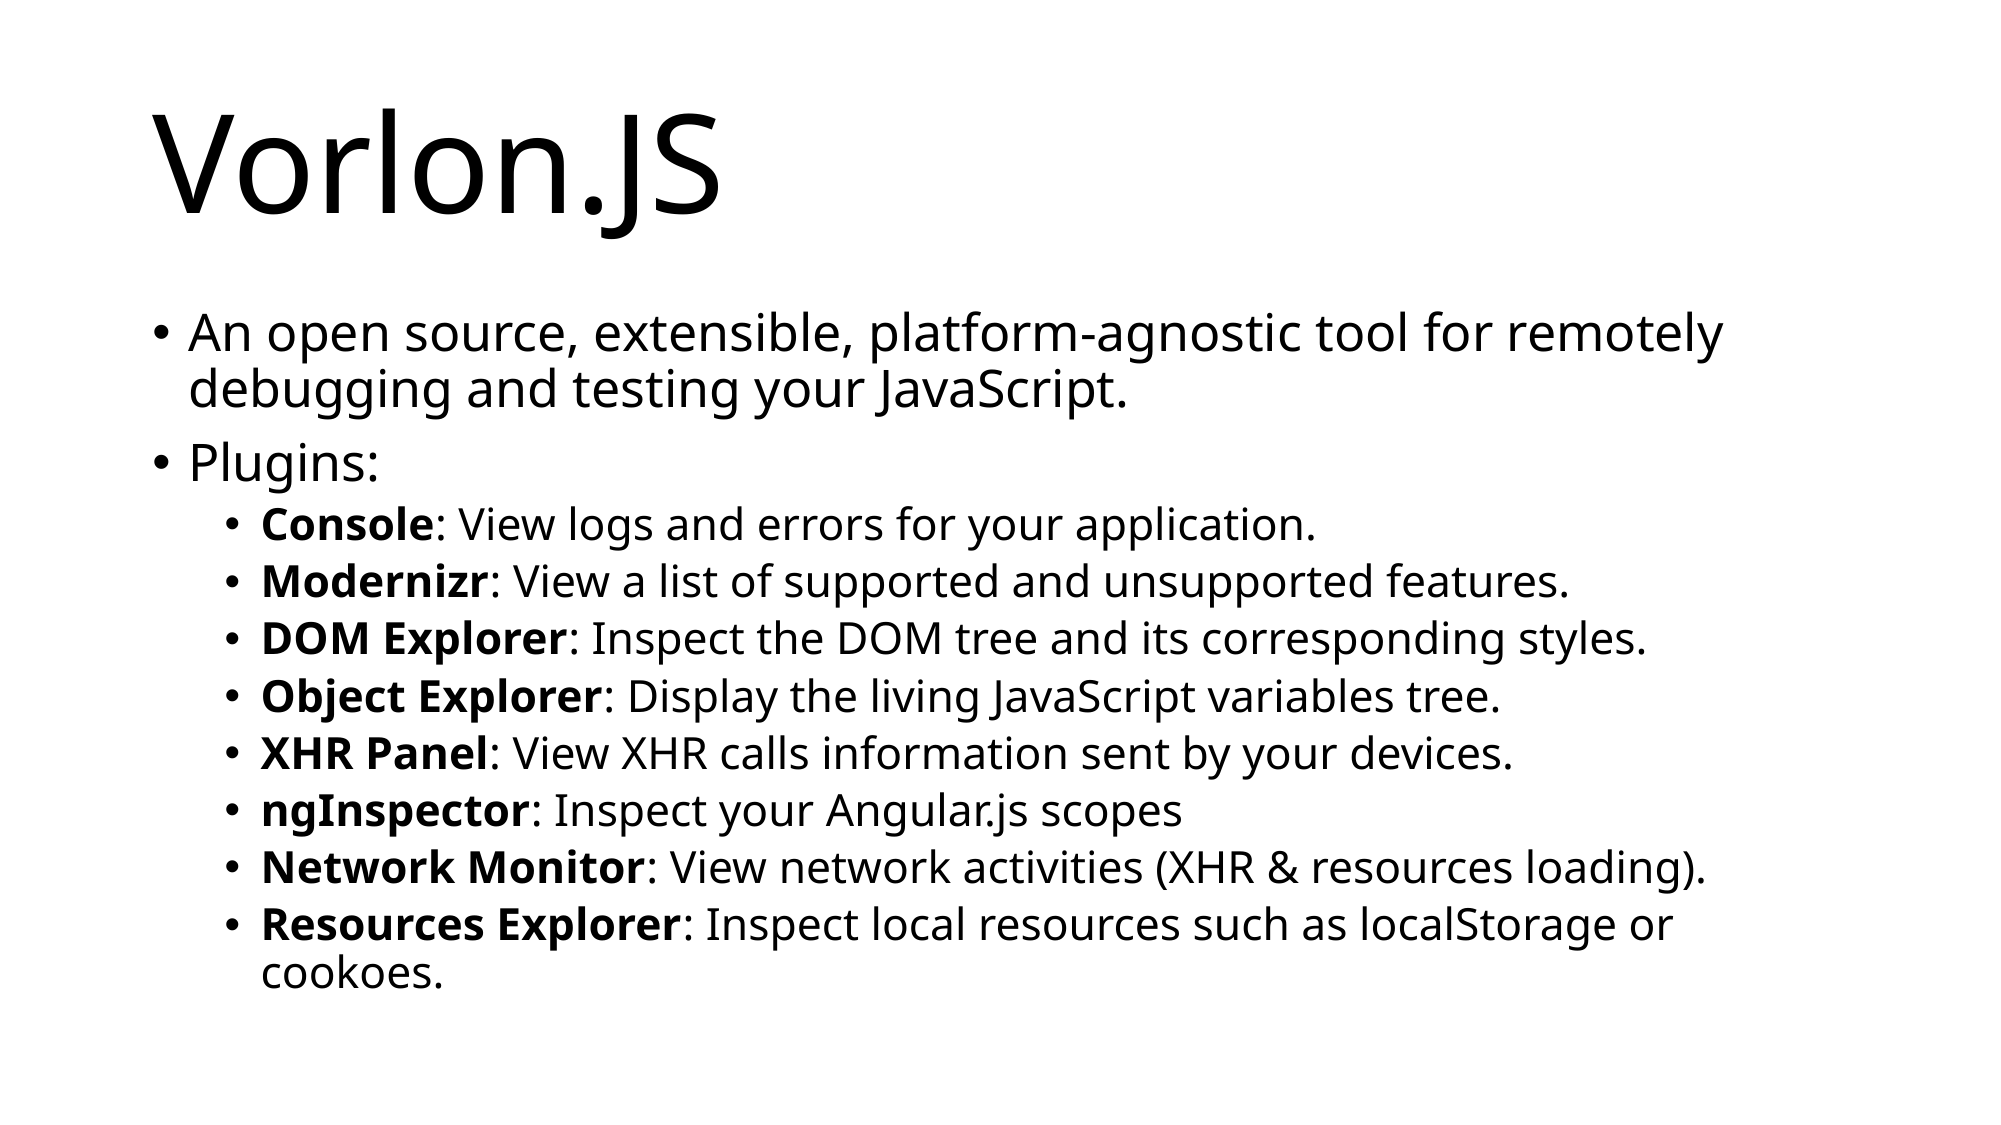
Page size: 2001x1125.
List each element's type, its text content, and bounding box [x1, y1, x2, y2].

list An open source, extensible, platform-agnostic tool for remotely debugging and testing your JavaScript. Plugins: Console: View logs and errors for your application. Modernizr: View a list of supported and unsupported features. DOM Explorer: Inspect the DOM tree and its corresponding styles. Object Explorer: Display the living JavaScript variables tree. XHR Panel: View XHR calls information sent by your devices. ngInspector: Inspect your Angular.js scopes Network Monitor: View network activities (XHR & resources loading). Resources Explorer: Inspect local resources such as localStorage or cookoes. [137, 299, 1863, 1014]
title Vorlon.JS [137, 59, 1863, 278]
